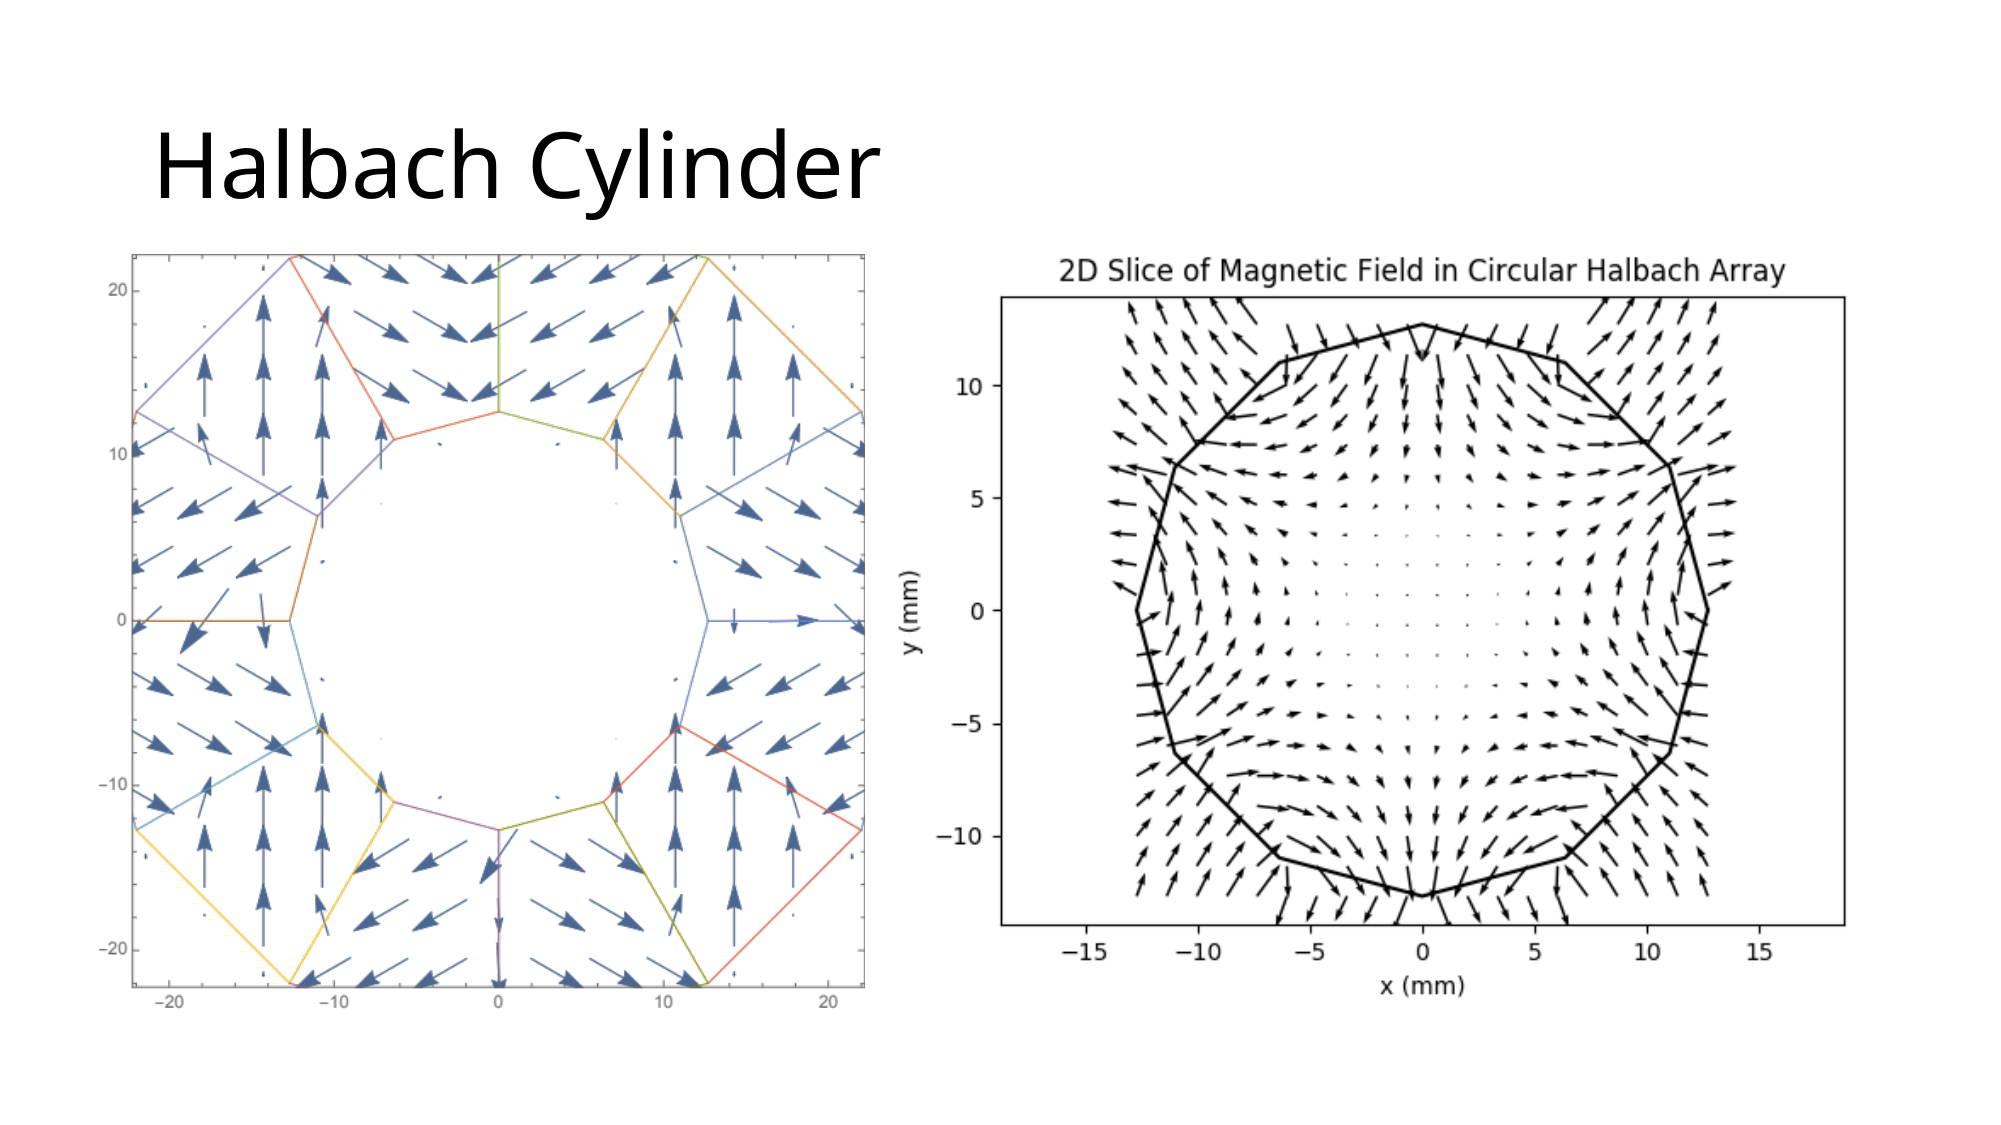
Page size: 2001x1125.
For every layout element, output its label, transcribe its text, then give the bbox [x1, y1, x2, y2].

picture [98, 198, 1953, 1015]
title Halbach Cylinder [137, 59, 1863, 254]
